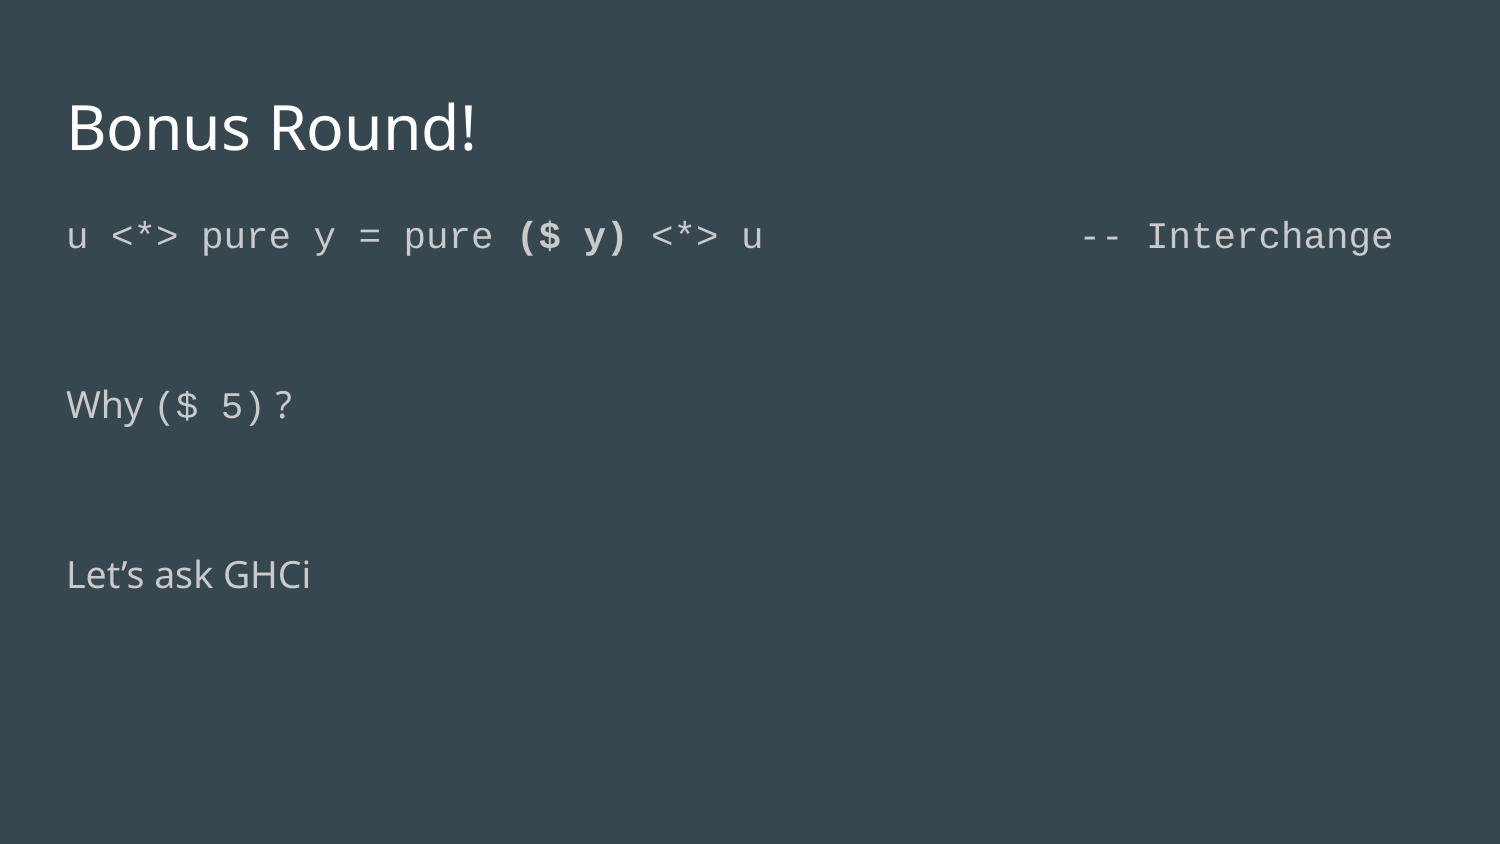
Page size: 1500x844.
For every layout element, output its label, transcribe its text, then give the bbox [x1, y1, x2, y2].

title Bonus Round! [51, 72, 1449, 167]
list u <*> pure y = pure ($ y) <*> u -- Interchange Why ($ 5) ? Let’s ask GHCi [51, 189, 1449, 750]
